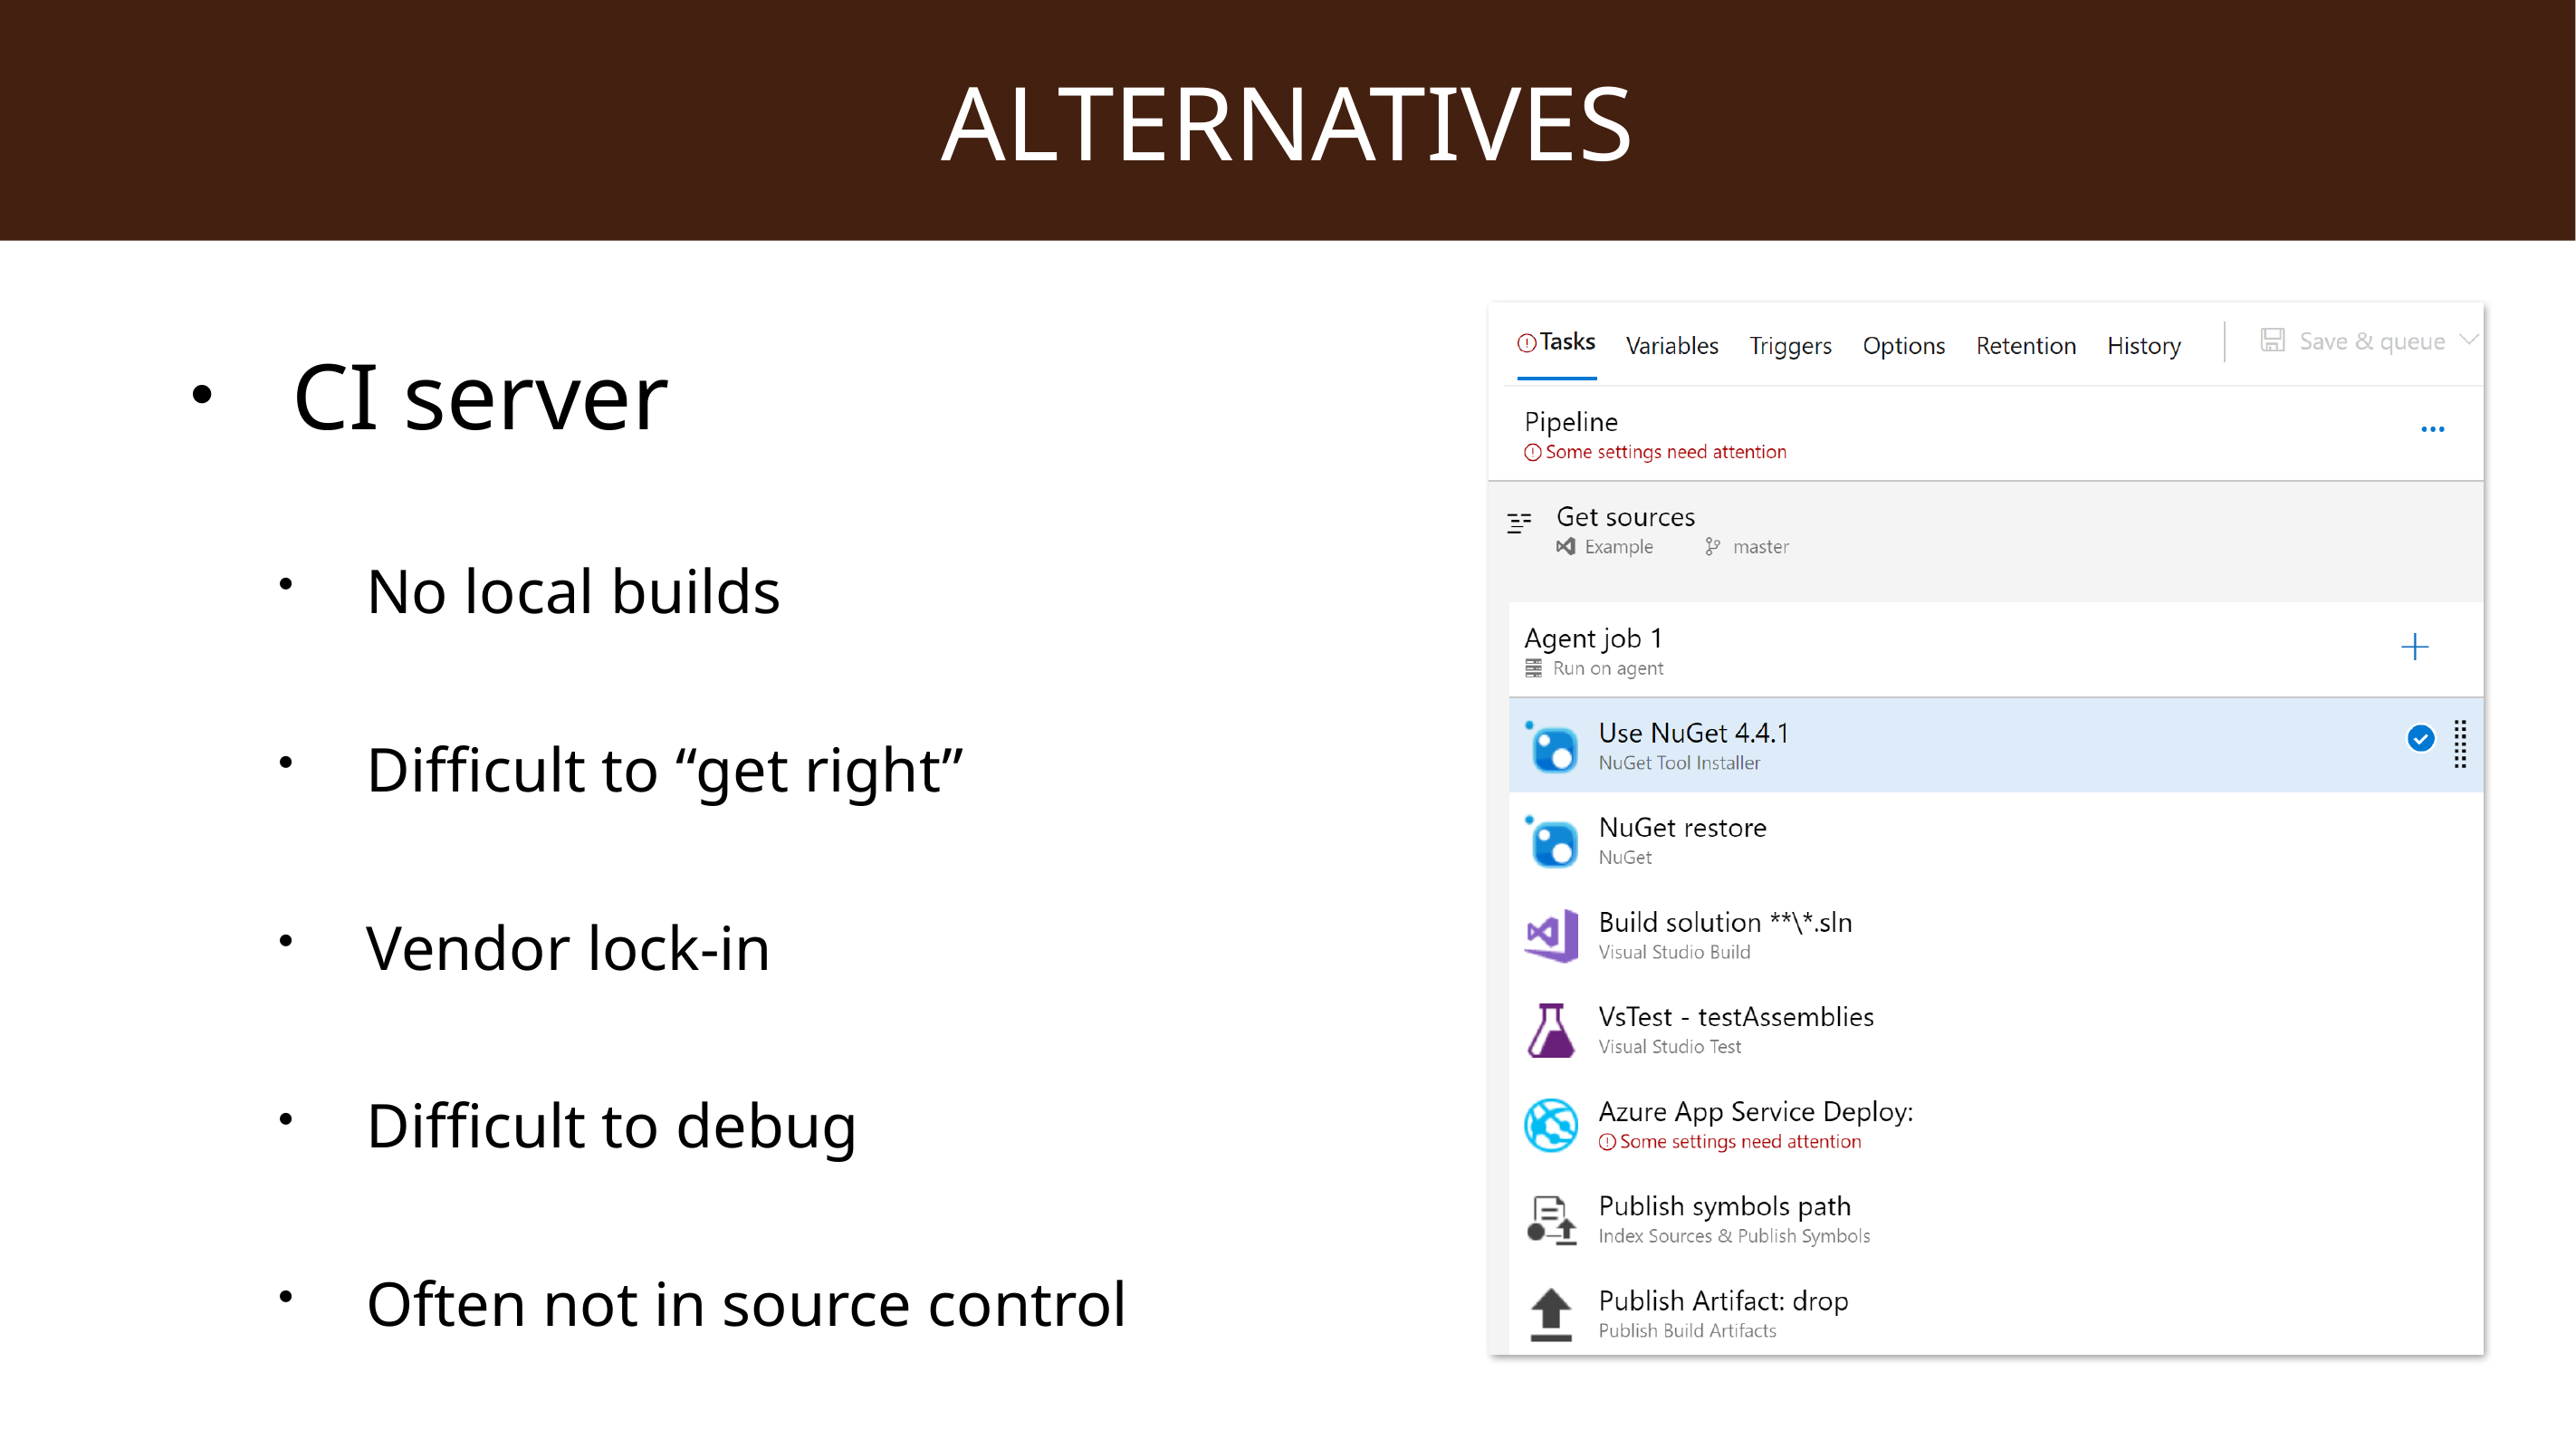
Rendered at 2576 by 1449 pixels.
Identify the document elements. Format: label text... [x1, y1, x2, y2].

title Alternatives [0, 0, 2576, 242]
list CI server No local builds Difficult to “get right” Vendor lock-in Difficult to debug Often not in source control [177, 322, 1485, 1355]
picture [1489, 302, 2484, 1355]
